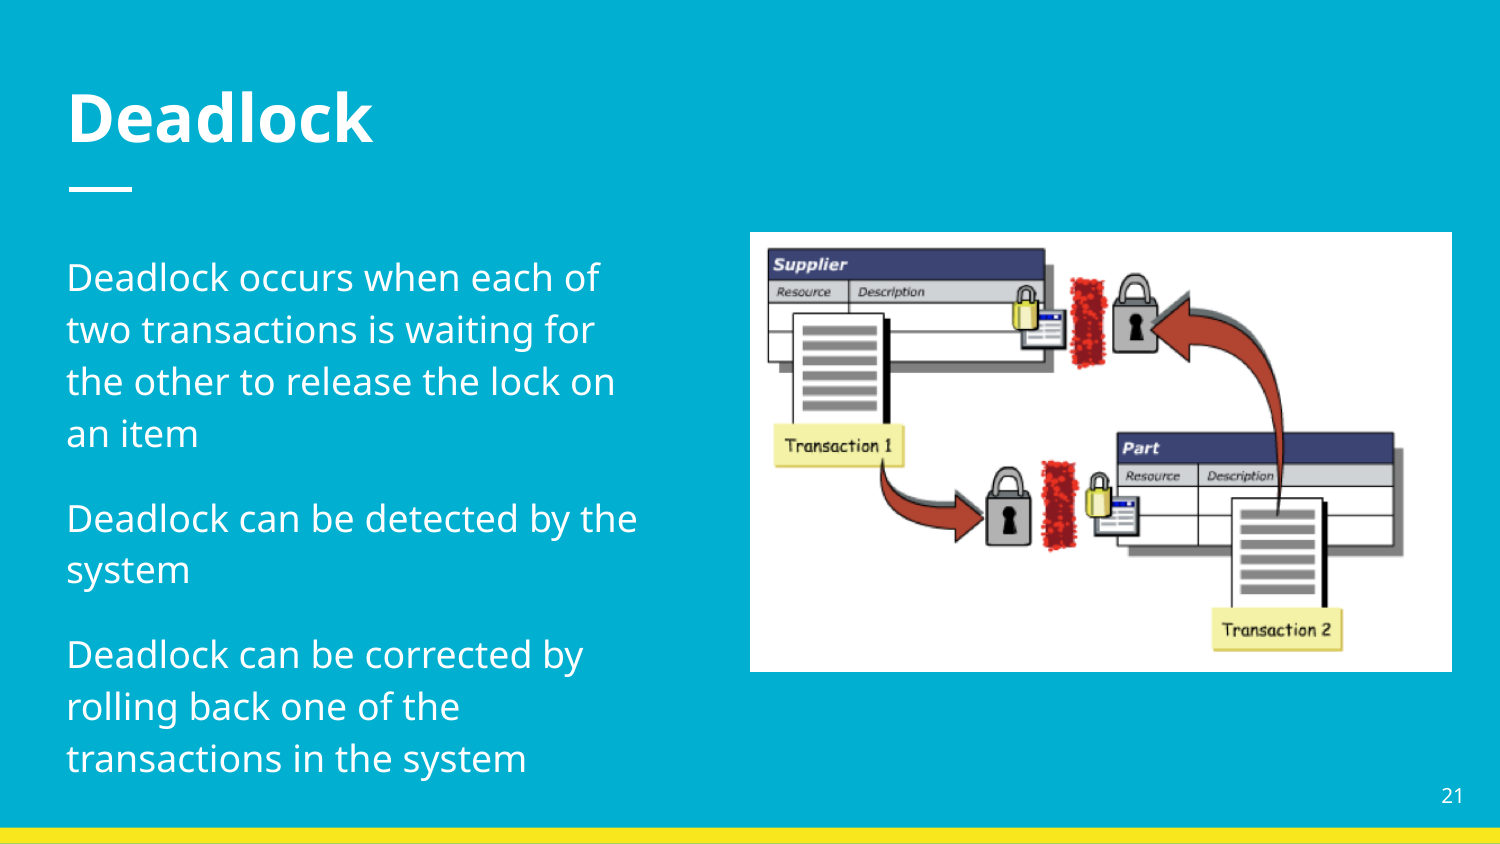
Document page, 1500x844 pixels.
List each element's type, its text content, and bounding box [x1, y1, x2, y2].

picture [749, 232, 1452, 672]
list Deadlock occurs when each of two transactions is waiting for the other to release the lock on an item Deadlock can be detected by the system Deadlock can be corrected by rolling back one of the transactions in the system [51, 232, 659, 781]
slide_number 21 [1389, 764, 1480, 830]
title Deadlock [51, 61, 1449, 167]
